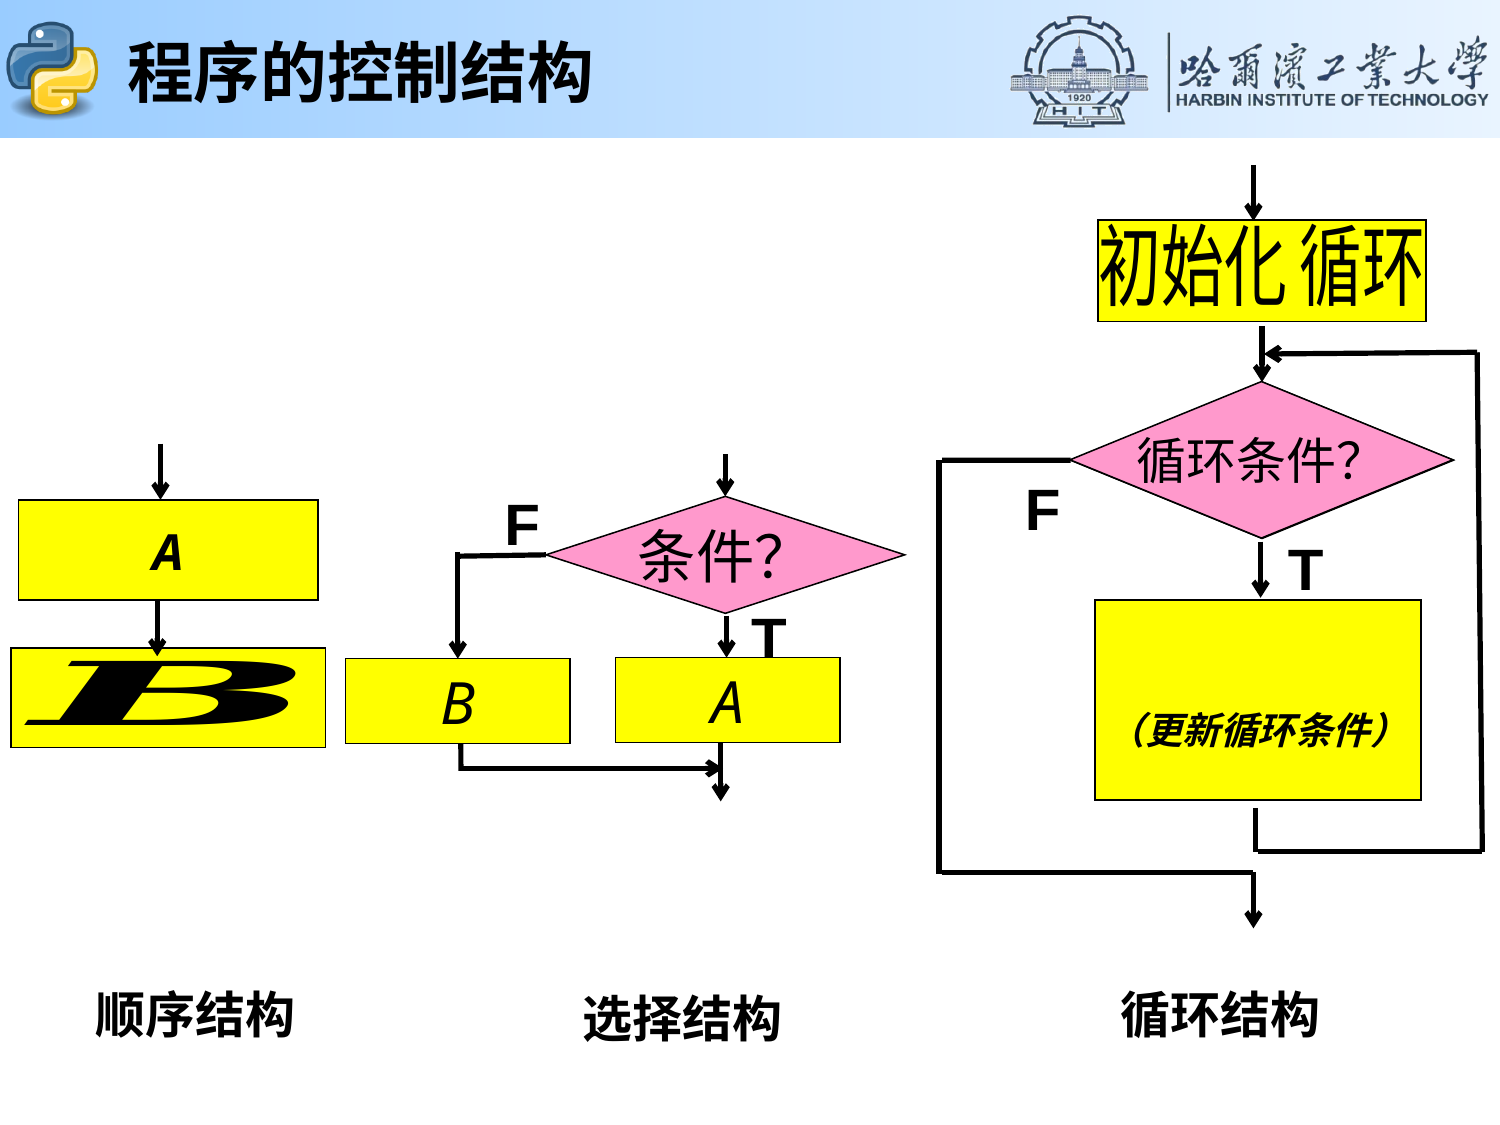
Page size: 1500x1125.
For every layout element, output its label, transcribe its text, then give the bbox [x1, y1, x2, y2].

text_box 循环结构 [1096, 975, 1346, 1051]
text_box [1098, 164, 1426, 322]
text_box F [996, 465, 1089, 545]
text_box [1476, 364, 1483, 853]
text_box 循环条件？ [1080, 384, 1453, 535]
picture [0, 19, 104, 123]
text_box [11, 443, 326, 1053]
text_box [345, 454, 906, 802]
text_box 选择结构 [558, 980, 807, 1055]
picture [1000, 4, 1500, 138]
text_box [1263, 351, 1478, 355]
text_box T [1269, 519, 1352, 599]
title 程序的控制结构 [112, 20, 1334, 121]
